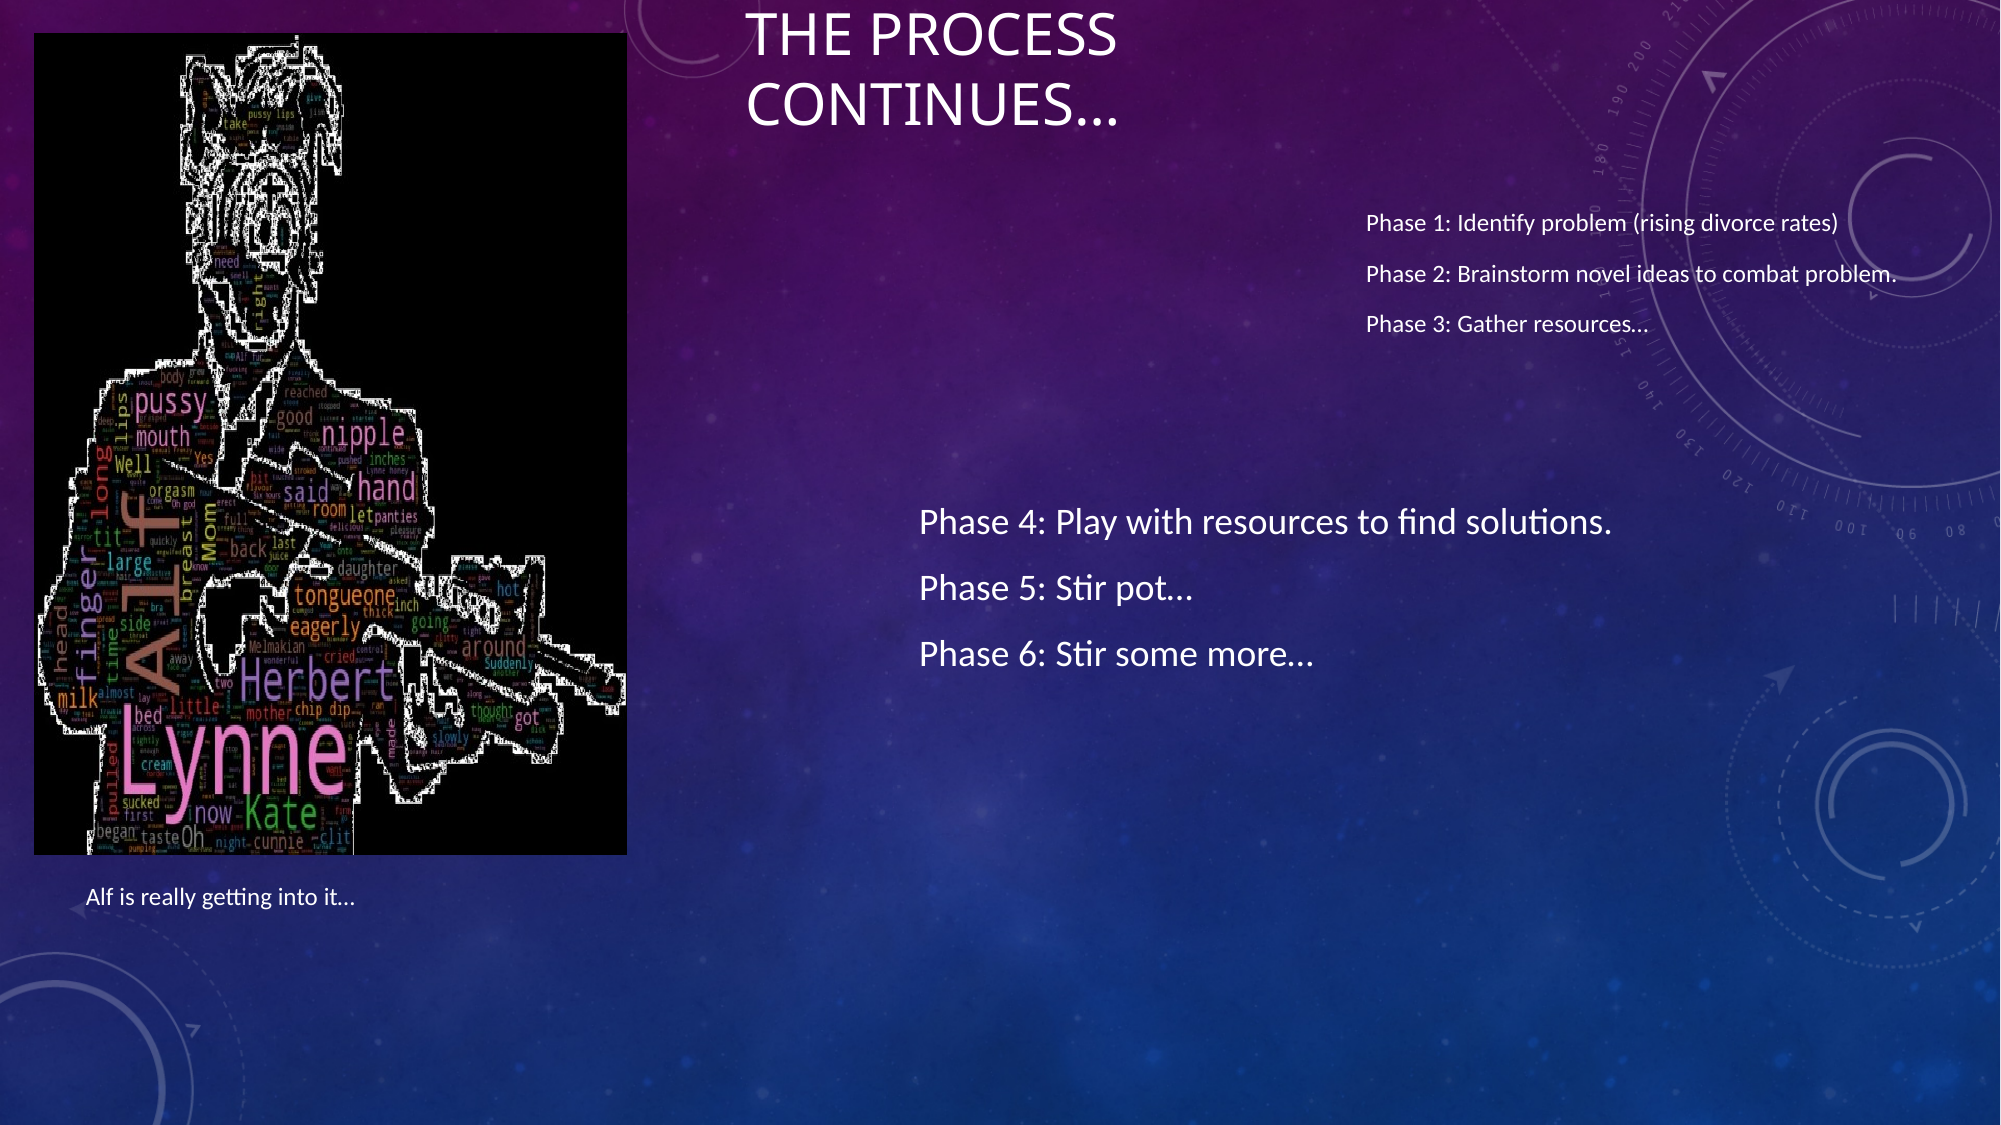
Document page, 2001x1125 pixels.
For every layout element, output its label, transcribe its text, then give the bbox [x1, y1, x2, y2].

list Phase 1: Identify problem (rising divorce rates) Phase 2: Brainstorm novel ideas to combat problem. Phase 3: Gather resources… [1351, 198, 1944, 376]
title The process continues… [730, 33, 1466, 145]
text_box Alf is really getting into it… [70, 873, 647, 938]
text_box Phase 4: Play with resources to find solutions. Phase 5: Stir pot… Phase 6: Stir some more… [904, 489, 2000, 769]
picture [0, 0, 2001, 1125]
